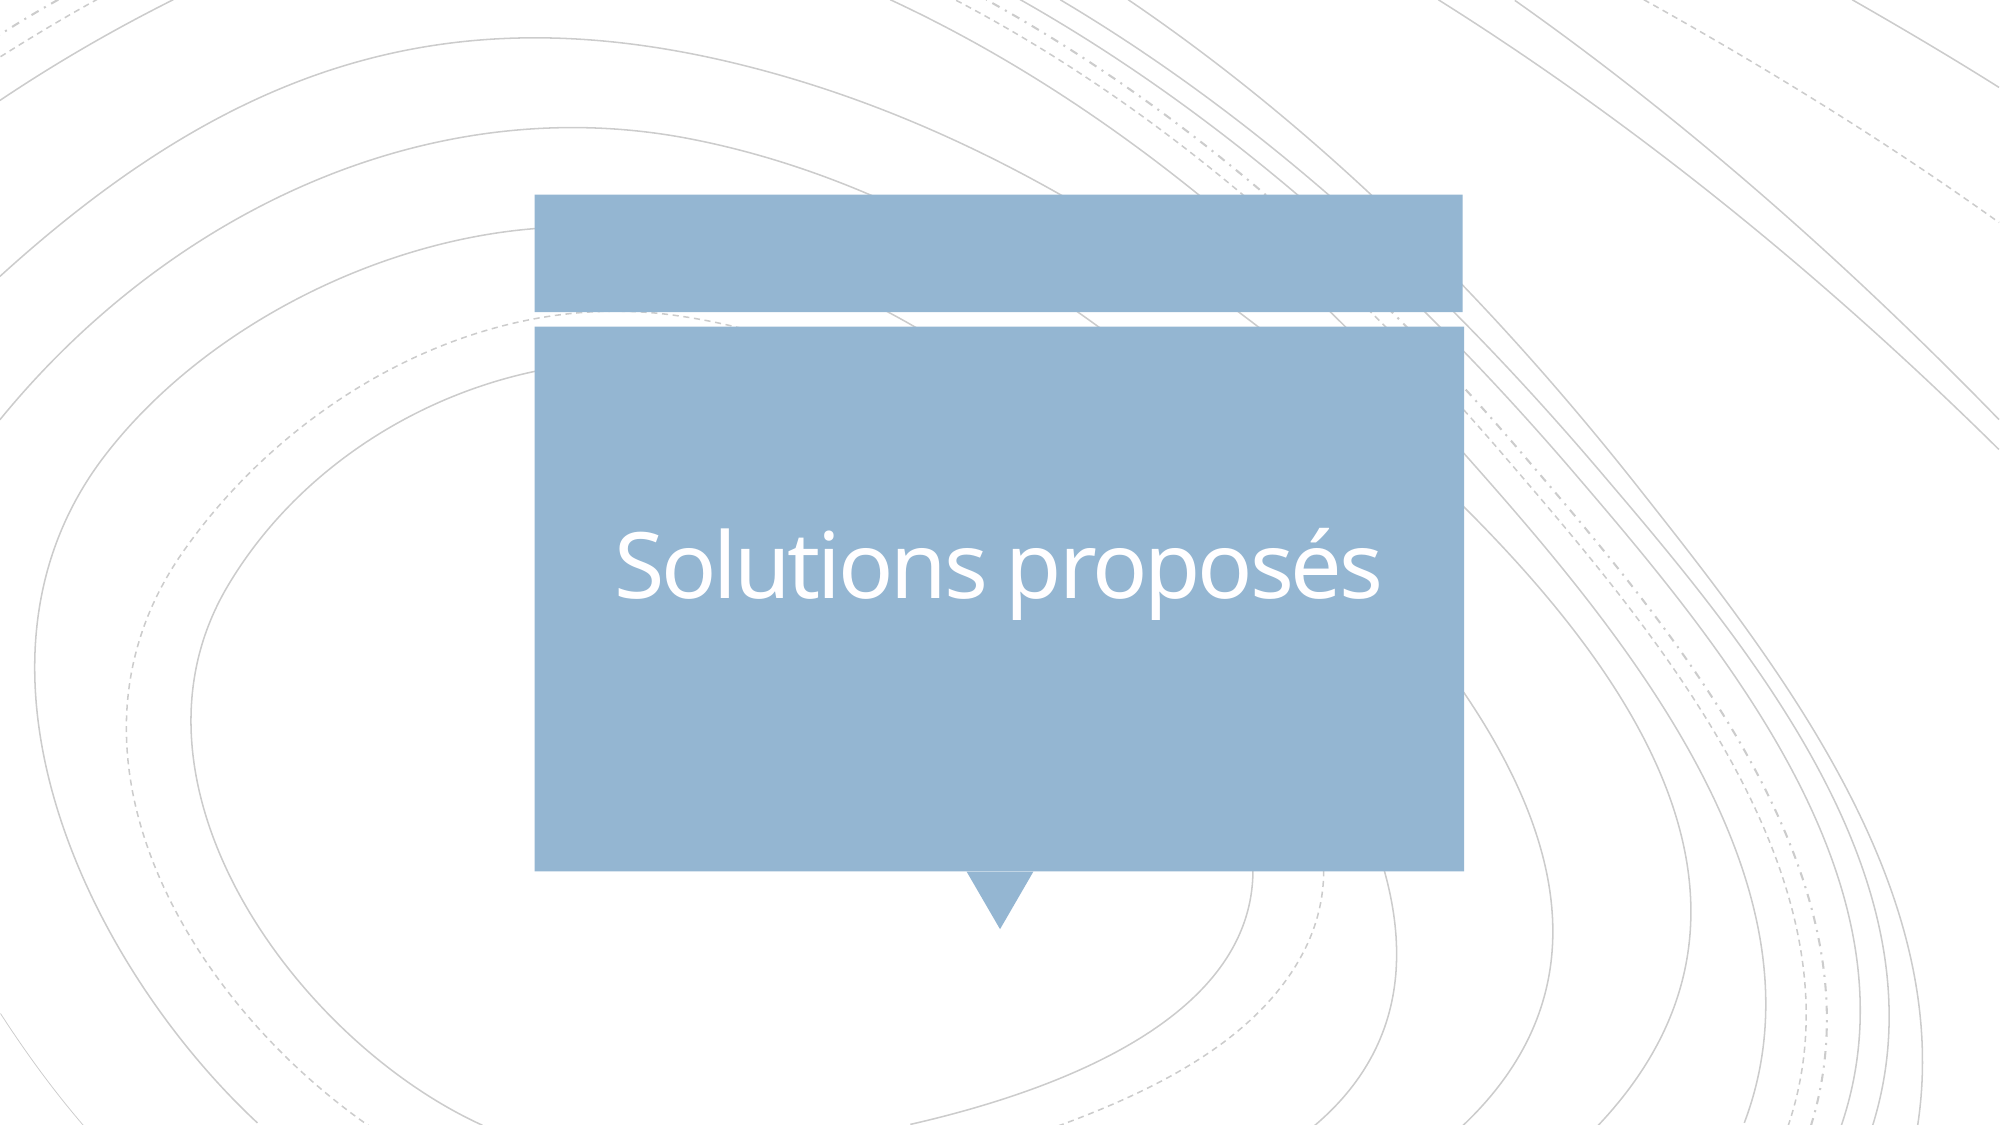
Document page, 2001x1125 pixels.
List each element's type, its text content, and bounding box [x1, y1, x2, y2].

title Solutions proposés [548, 340, 1450, 618]
